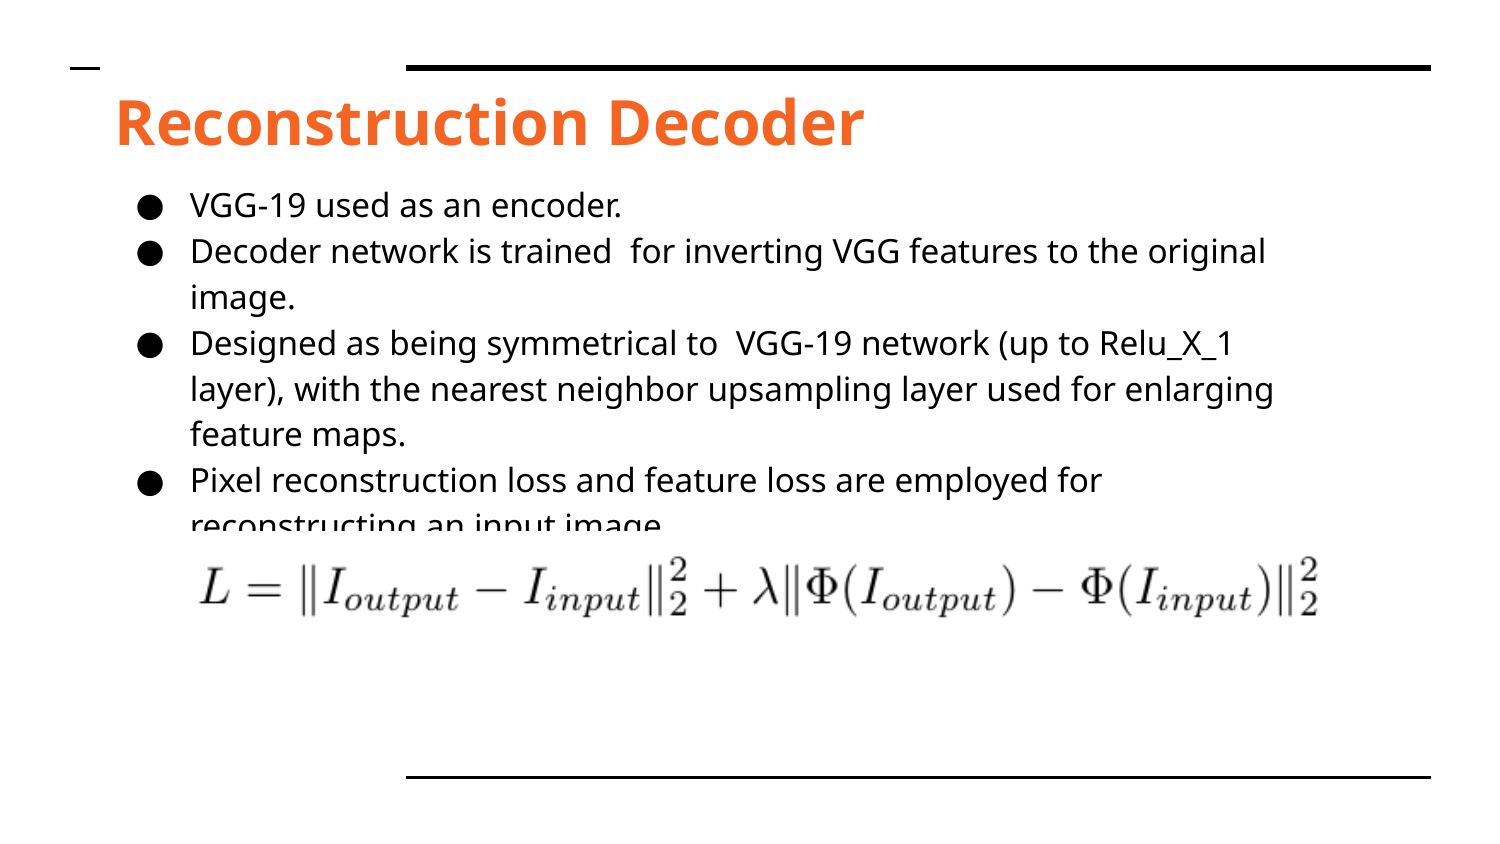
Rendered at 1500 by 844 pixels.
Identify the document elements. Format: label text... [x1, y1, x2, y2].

picture [172, 531, 1328, 633]
list VGG-19 used as an encoder. Decoder network is trained for inverting VGG features to the original image. Designed as being symmetrical to VGG-19 network (up to Relu_X_1 layer), with the nearest neighbor upsampling layer used for enlarging feature maps. Pixel reconstruction loss and feature loss are employed for reconstructing an input image. [99, 163, 1321, 681]
title Reconstruction Decoder [99, 67, 1137, 163]
